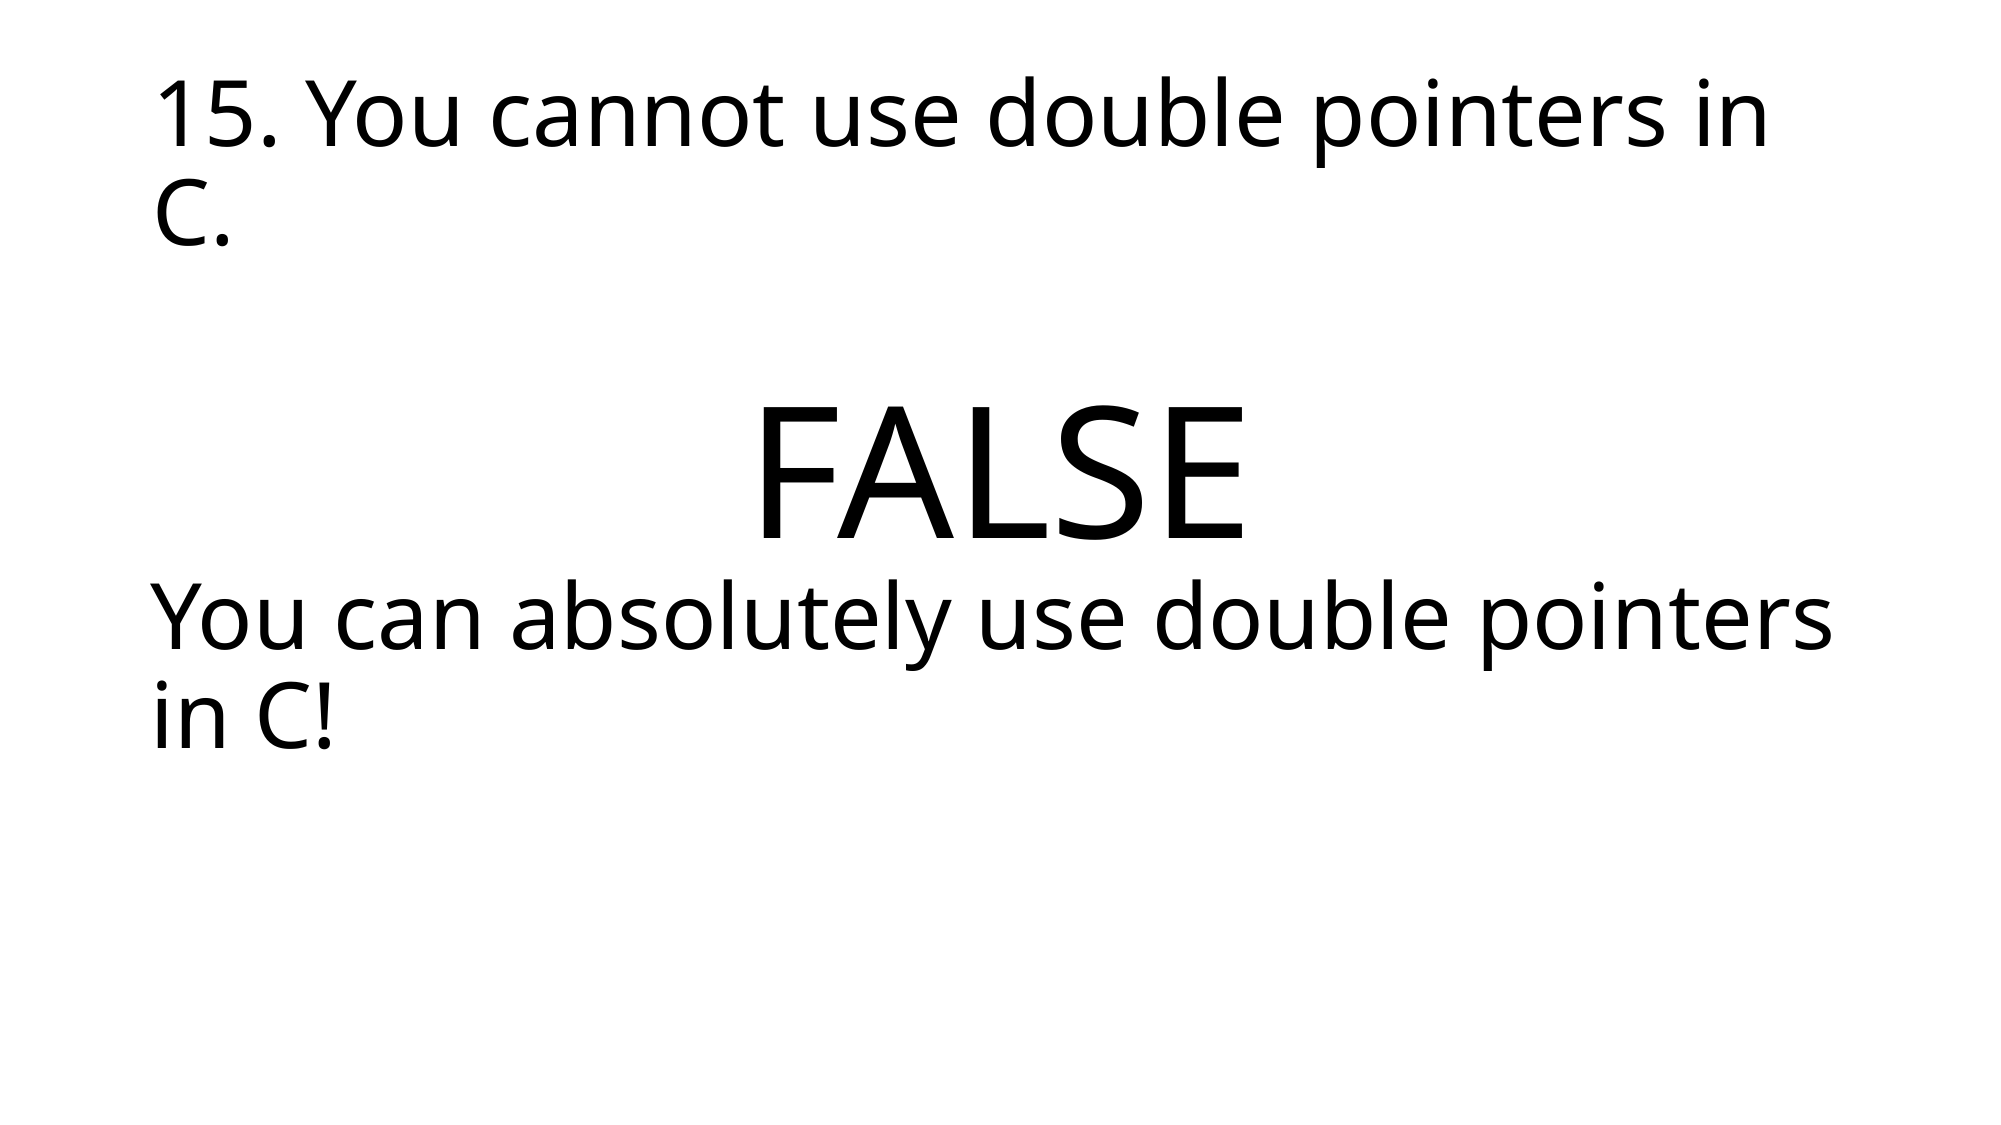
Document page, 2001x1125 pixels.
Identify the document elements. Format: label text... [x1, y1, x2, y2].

text_box You can absolutely use double pointers in C! [135, 562, 1861, 1066]
text_box 15. You cannot use double pointers in C. [137, 59, 1863, 563]
